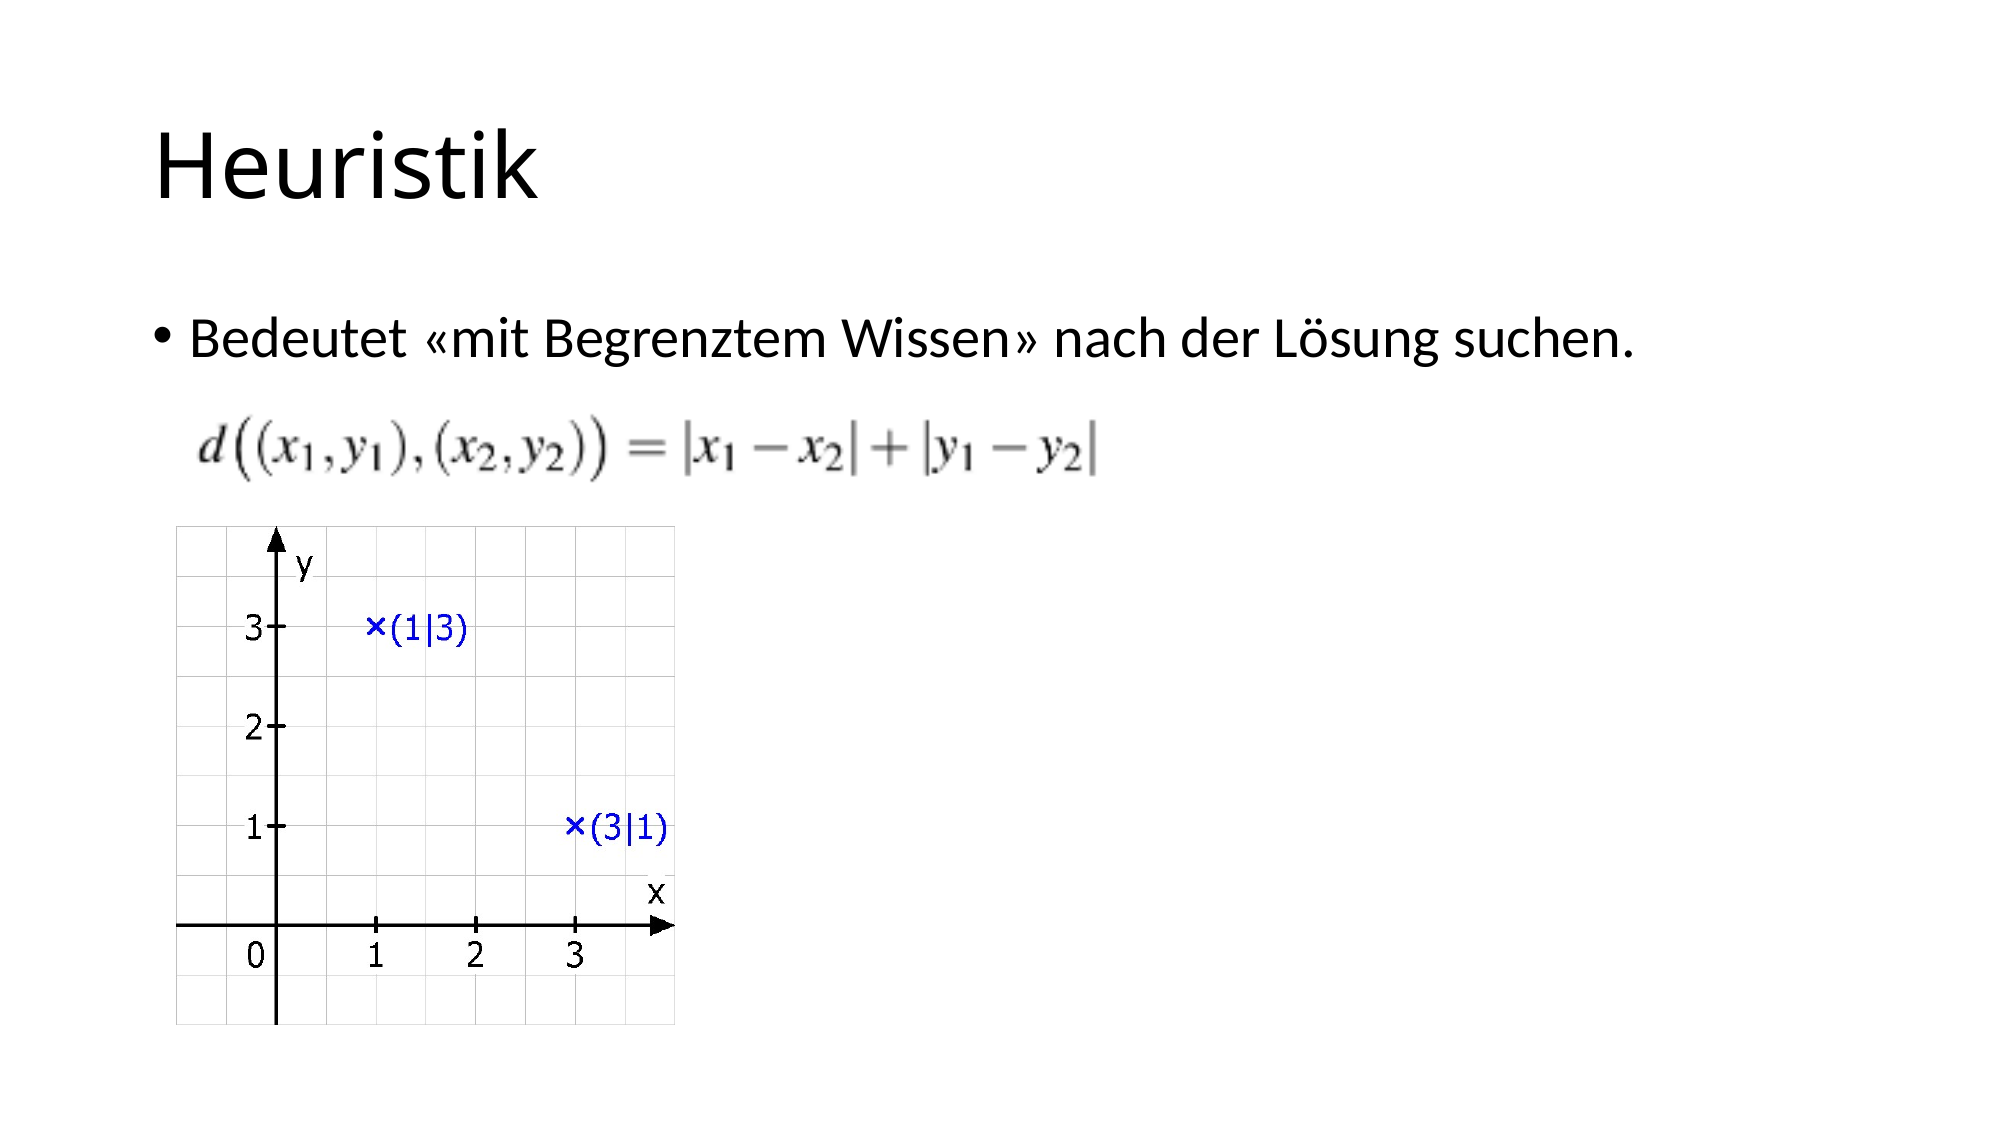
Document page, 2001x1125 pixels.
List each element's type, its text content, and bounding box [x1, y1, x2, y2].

picture [137, 382, 1135, 1025]
list Bedeutet «mit Begrenztem Wissen» nach der Lösung suchen. [137, 299, 1863, 1014]
title Heuristik [137, 59, 1863, 278]
